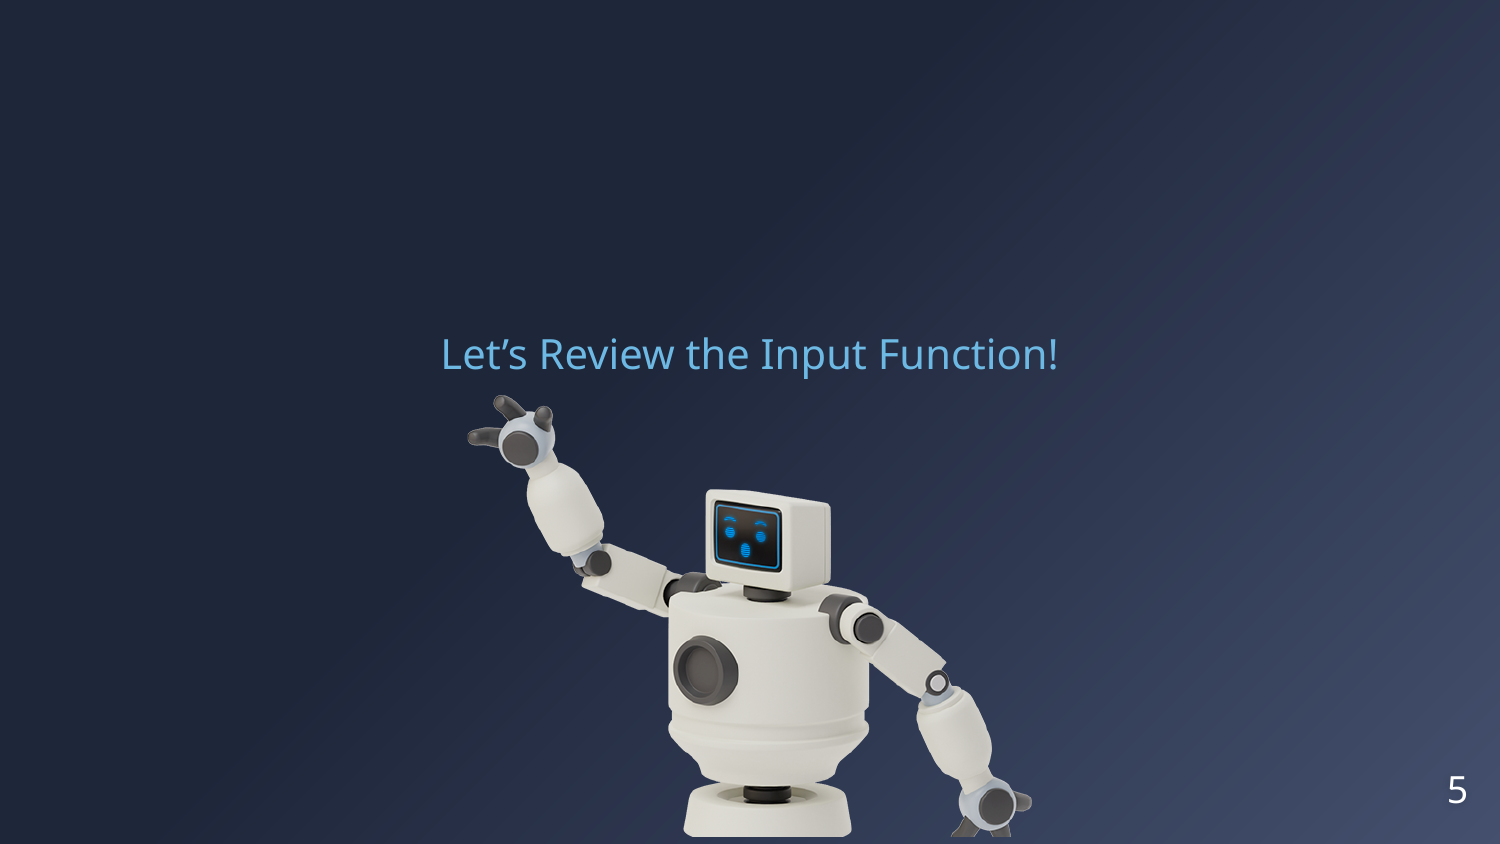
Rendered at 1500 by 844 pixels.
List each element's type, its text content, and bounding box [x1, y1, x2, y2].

subtitle Let’s Review the Input Function! [140, 319, 1360, 382]
slide_number <number> [1378, 761, 1469, 814]
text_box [467, 395, 1033, 837]
